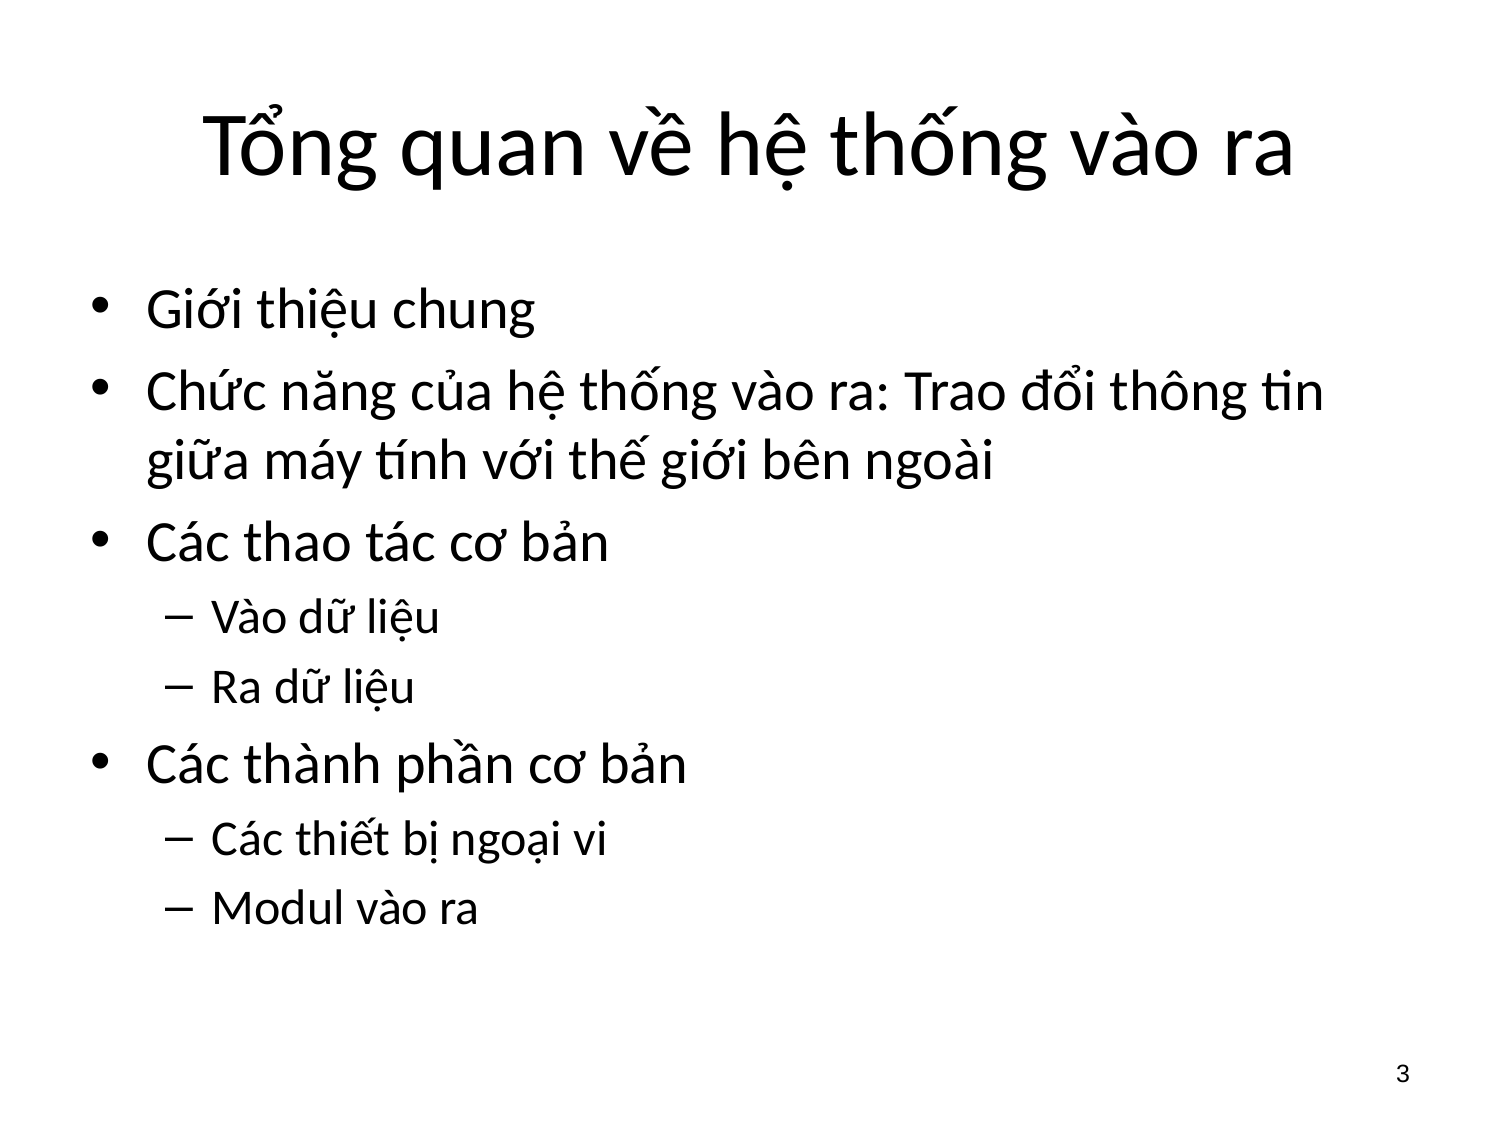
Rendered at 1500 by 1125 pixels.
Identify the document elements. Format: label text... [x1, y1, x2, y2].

title Tổng quan về hệ thống vào ra [75, 45, 1425, 233]
slide_number 3 [1074, 1042, 1425, 1103]
list Giới thiệu chung Chức năng của hệ thống vào ra: Trao đổi thông tin giữa máy tính với thế giới bên ngoài Các thao tác cơ bản Vào dữ liệu Ra dữ liệu Các thành phần cơ bản Các thiết bị ngoại vi Modul vào ra [75, 262, 1425, 1005]
